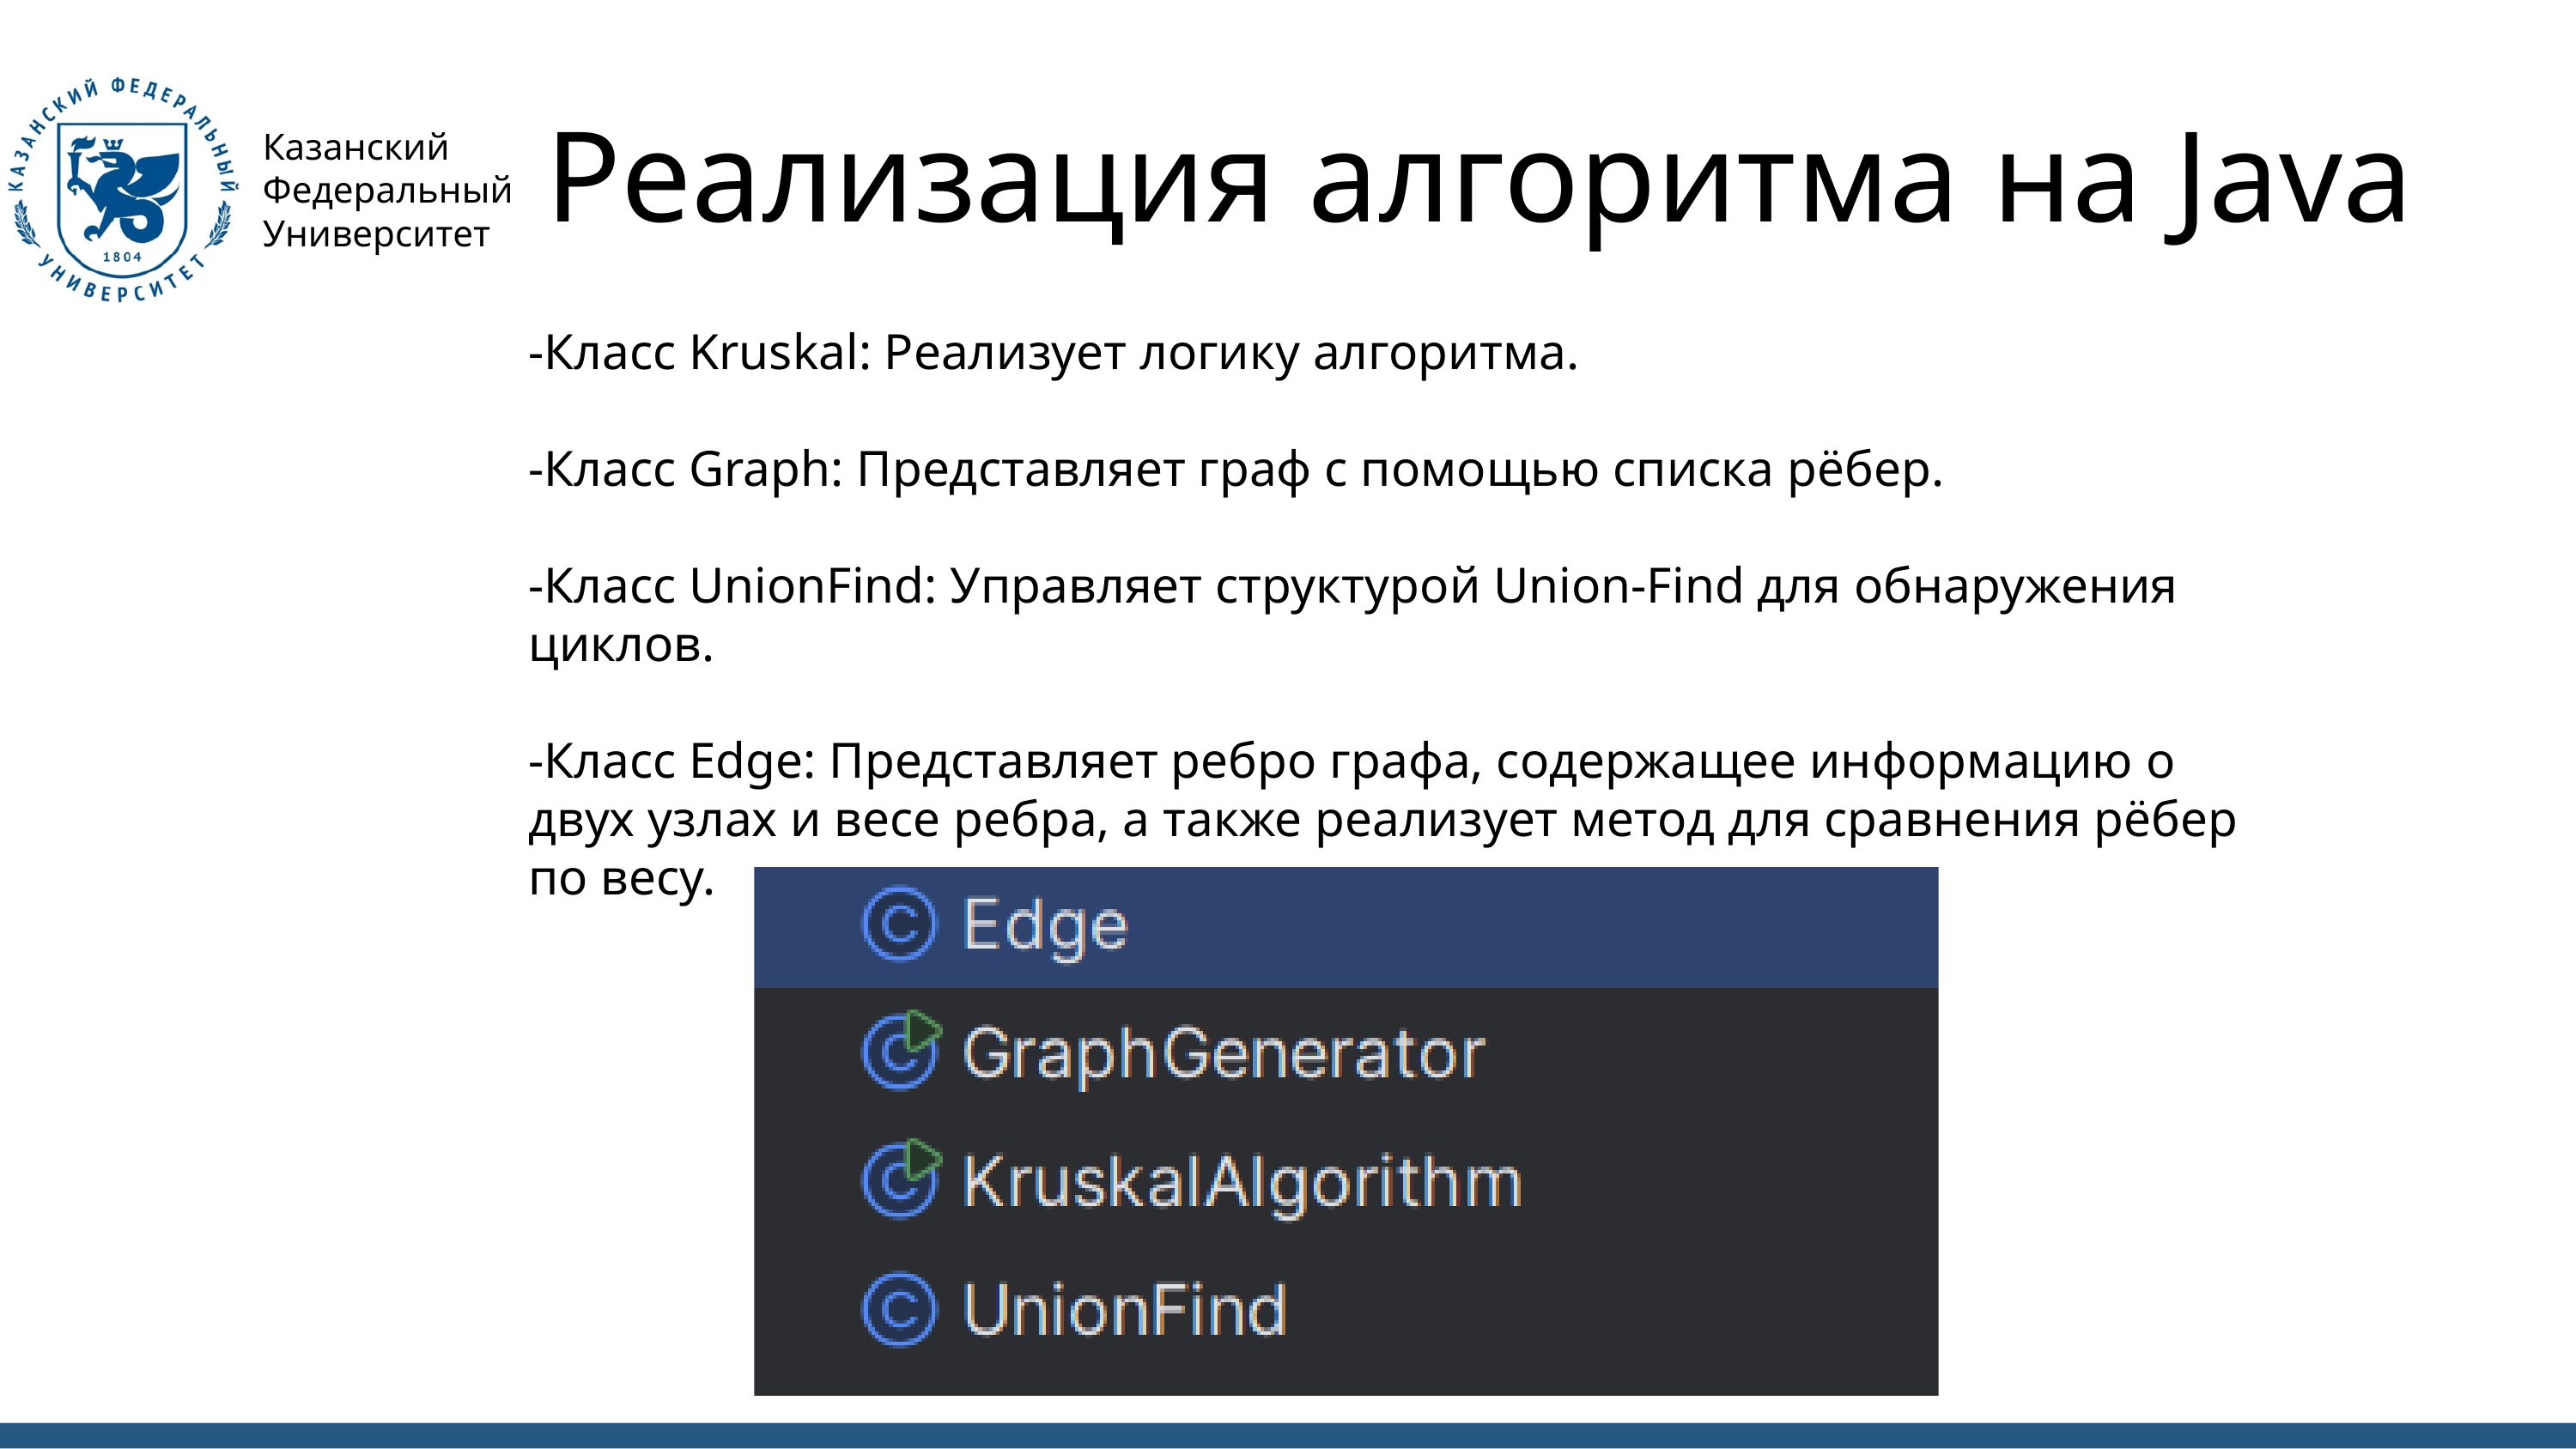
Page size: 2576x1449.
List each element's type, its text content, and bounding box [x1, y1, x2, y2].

text_box Казанский Федеральный Университет [262, 123, 525, 254]
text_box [528, 106, 2432, 400]
text_box -Класс Kruskal: Реализует логику алгоритма. -Класс Graph: Представляет граф с помощью списка рёбер. -Класс UnionFind: Управляет структурой Union-Find для обнаружения циклов. -Класс Edge: Представляет ребро графа, содержащее информацию о двух узлах и весе ребра, а также реализует метод для сравнения рёбер по весу. [528, 409, 2281, 906]
text_box [754, 906, 1939, 1396]
text_box [0, 75, 245, 304]
text_box [0, 1422, 2576, 1449]
